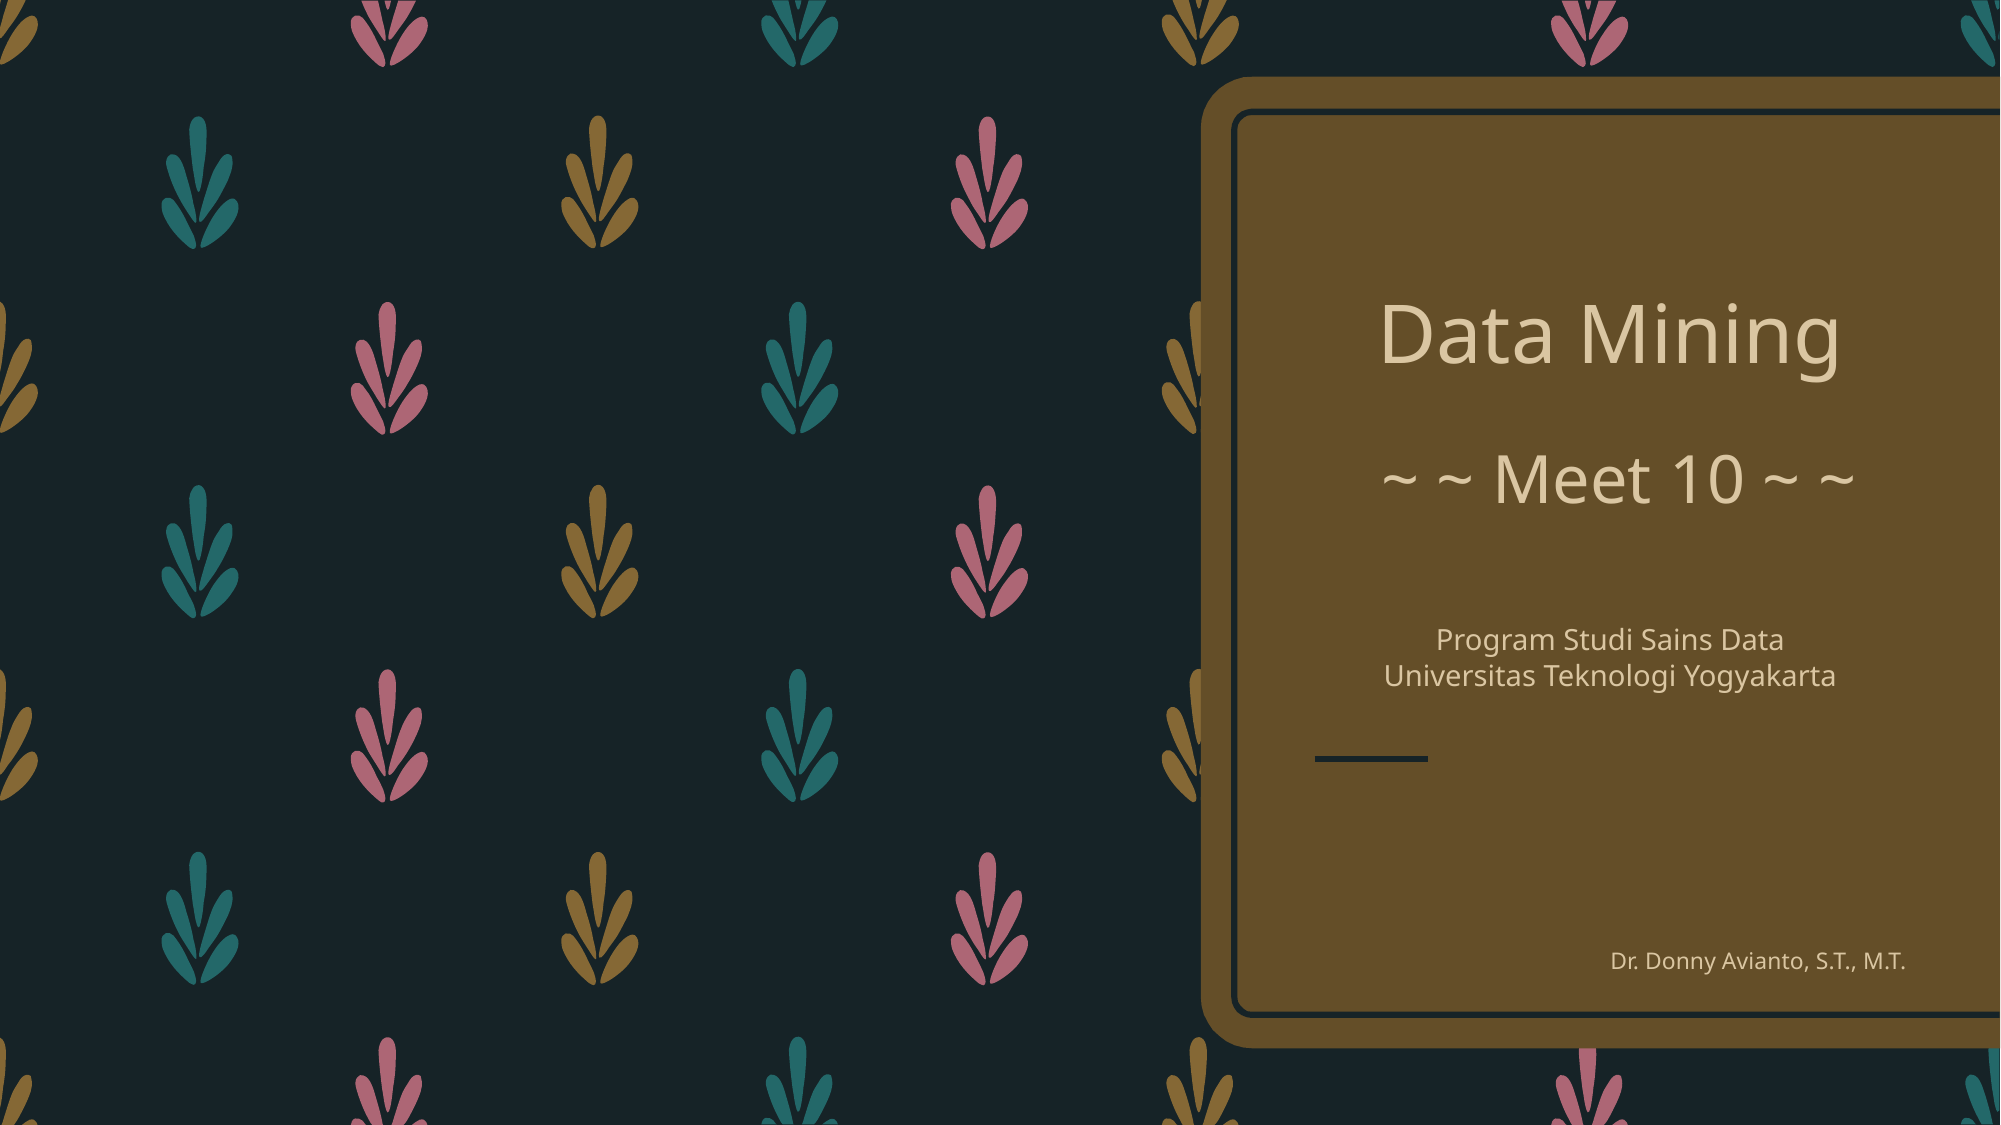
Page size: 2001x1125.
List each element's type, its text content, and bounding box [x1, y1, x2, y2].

title Data Mining ~ ~ Meet 10 ~ ~ Program Studi Sains Data Universitas Teknologi Yogyakarta [1299, 167, 1922, 718]
subtitle Dr. Donny Avianto, S.T., M.T. [1299, 811, 1922, 982]
